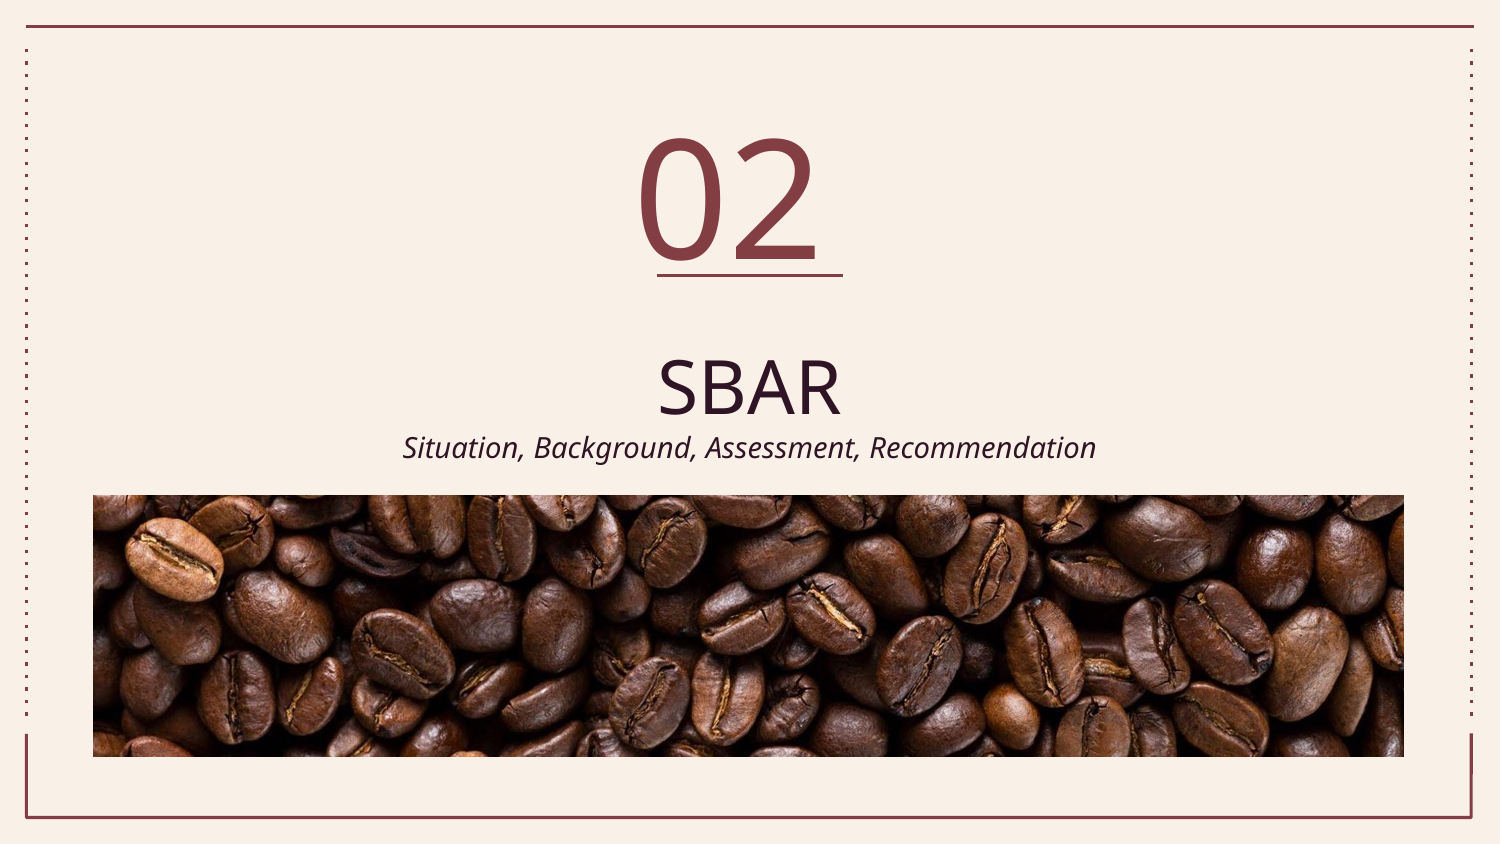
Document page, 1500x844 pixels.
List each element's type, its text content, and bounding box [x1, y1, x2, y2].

title 02 [618, 89, 882, 308]
title SBAR Situation, Background, Assessment, Recommendation [233, 324, 1267, 422]
picture [93, 495, 1405, 757]
